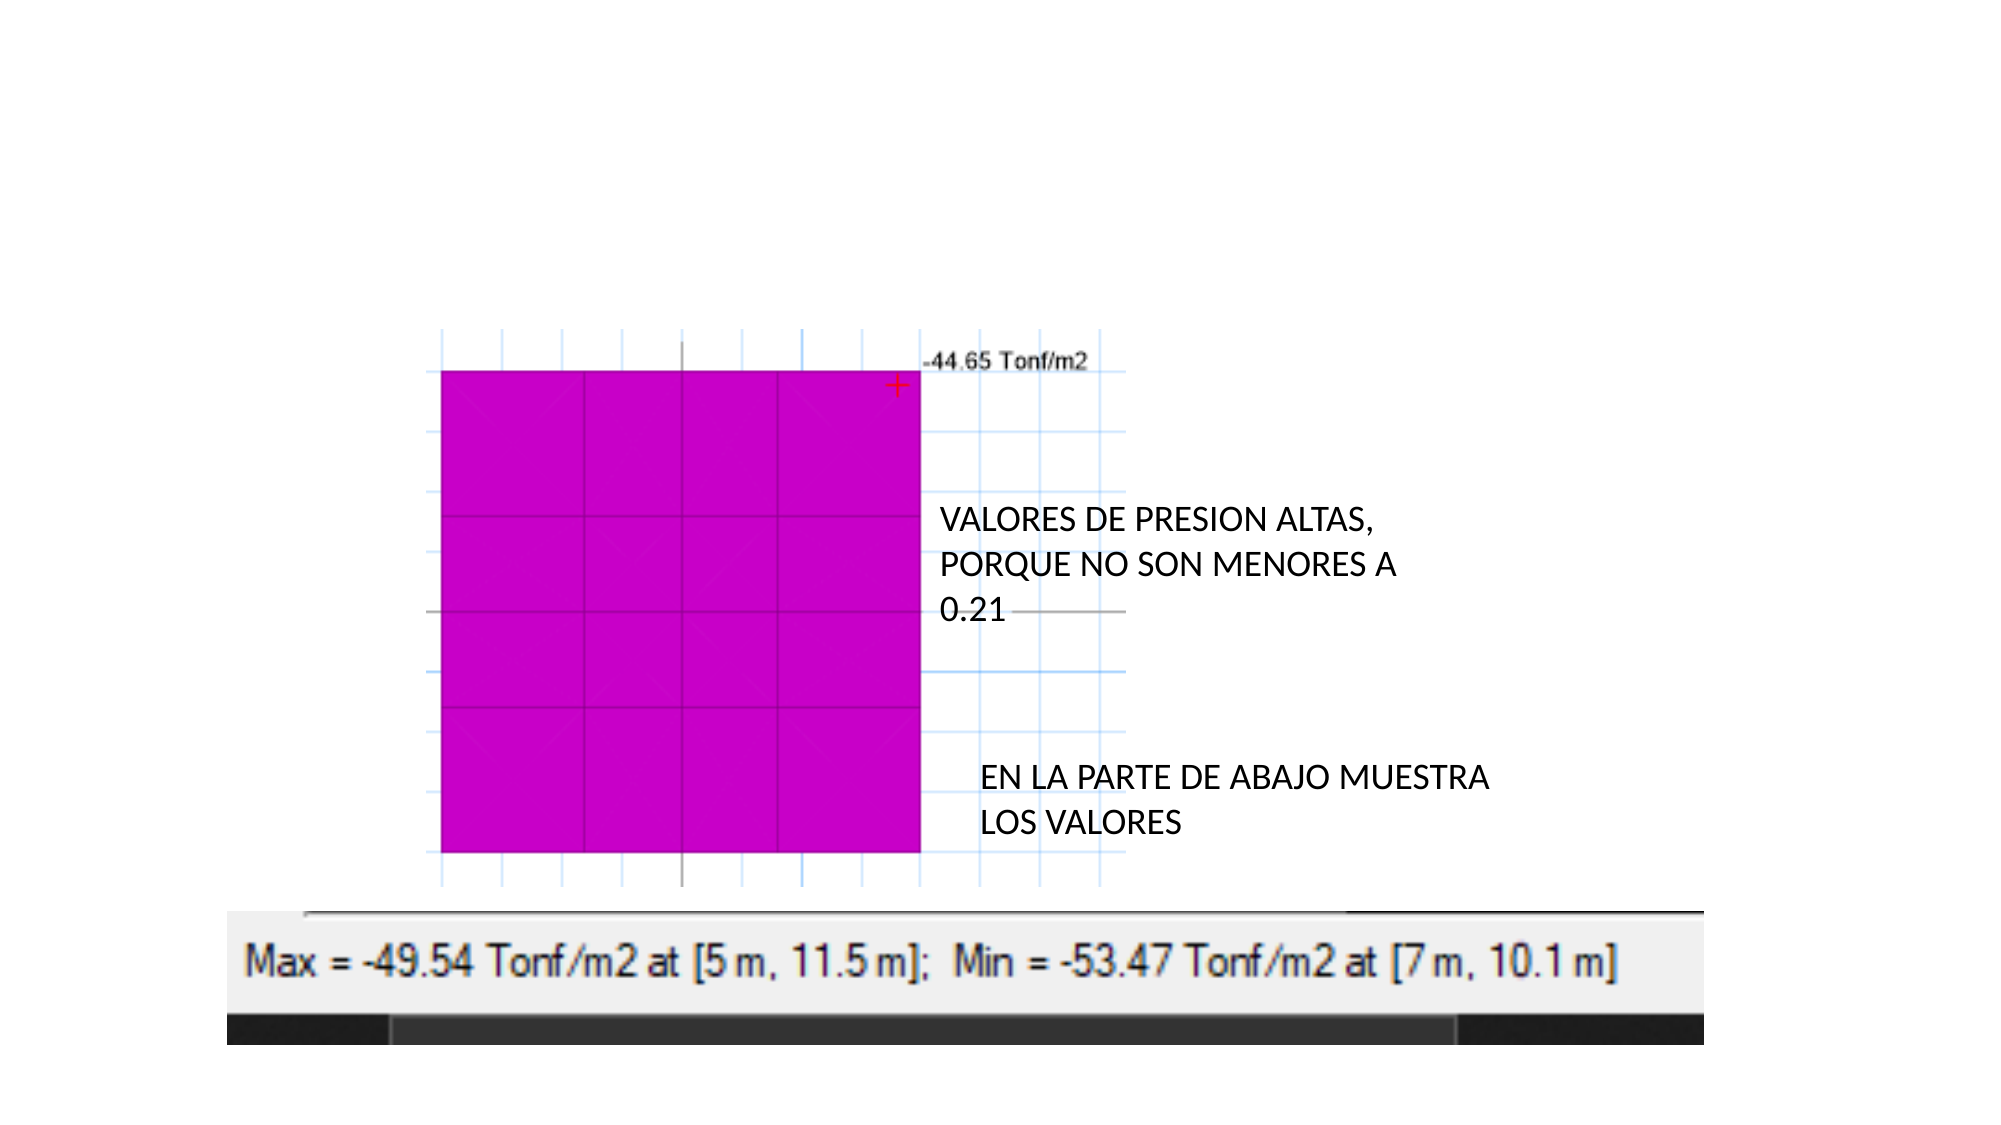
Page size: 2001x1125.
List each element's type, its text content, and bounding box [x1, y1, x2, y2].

text_box EN LA PARTE DE ABAJO MUESTRA LOS VALORES [1126, 745, 1538, 850]
text_box VALORES DE PRESION ALTAS, PORQUE NO SON MENORES A 0.21 [1126, 486, 1427, 637]
picture [426, 329, 1126, 887]
picture [227, 911, 1704, 1046]
